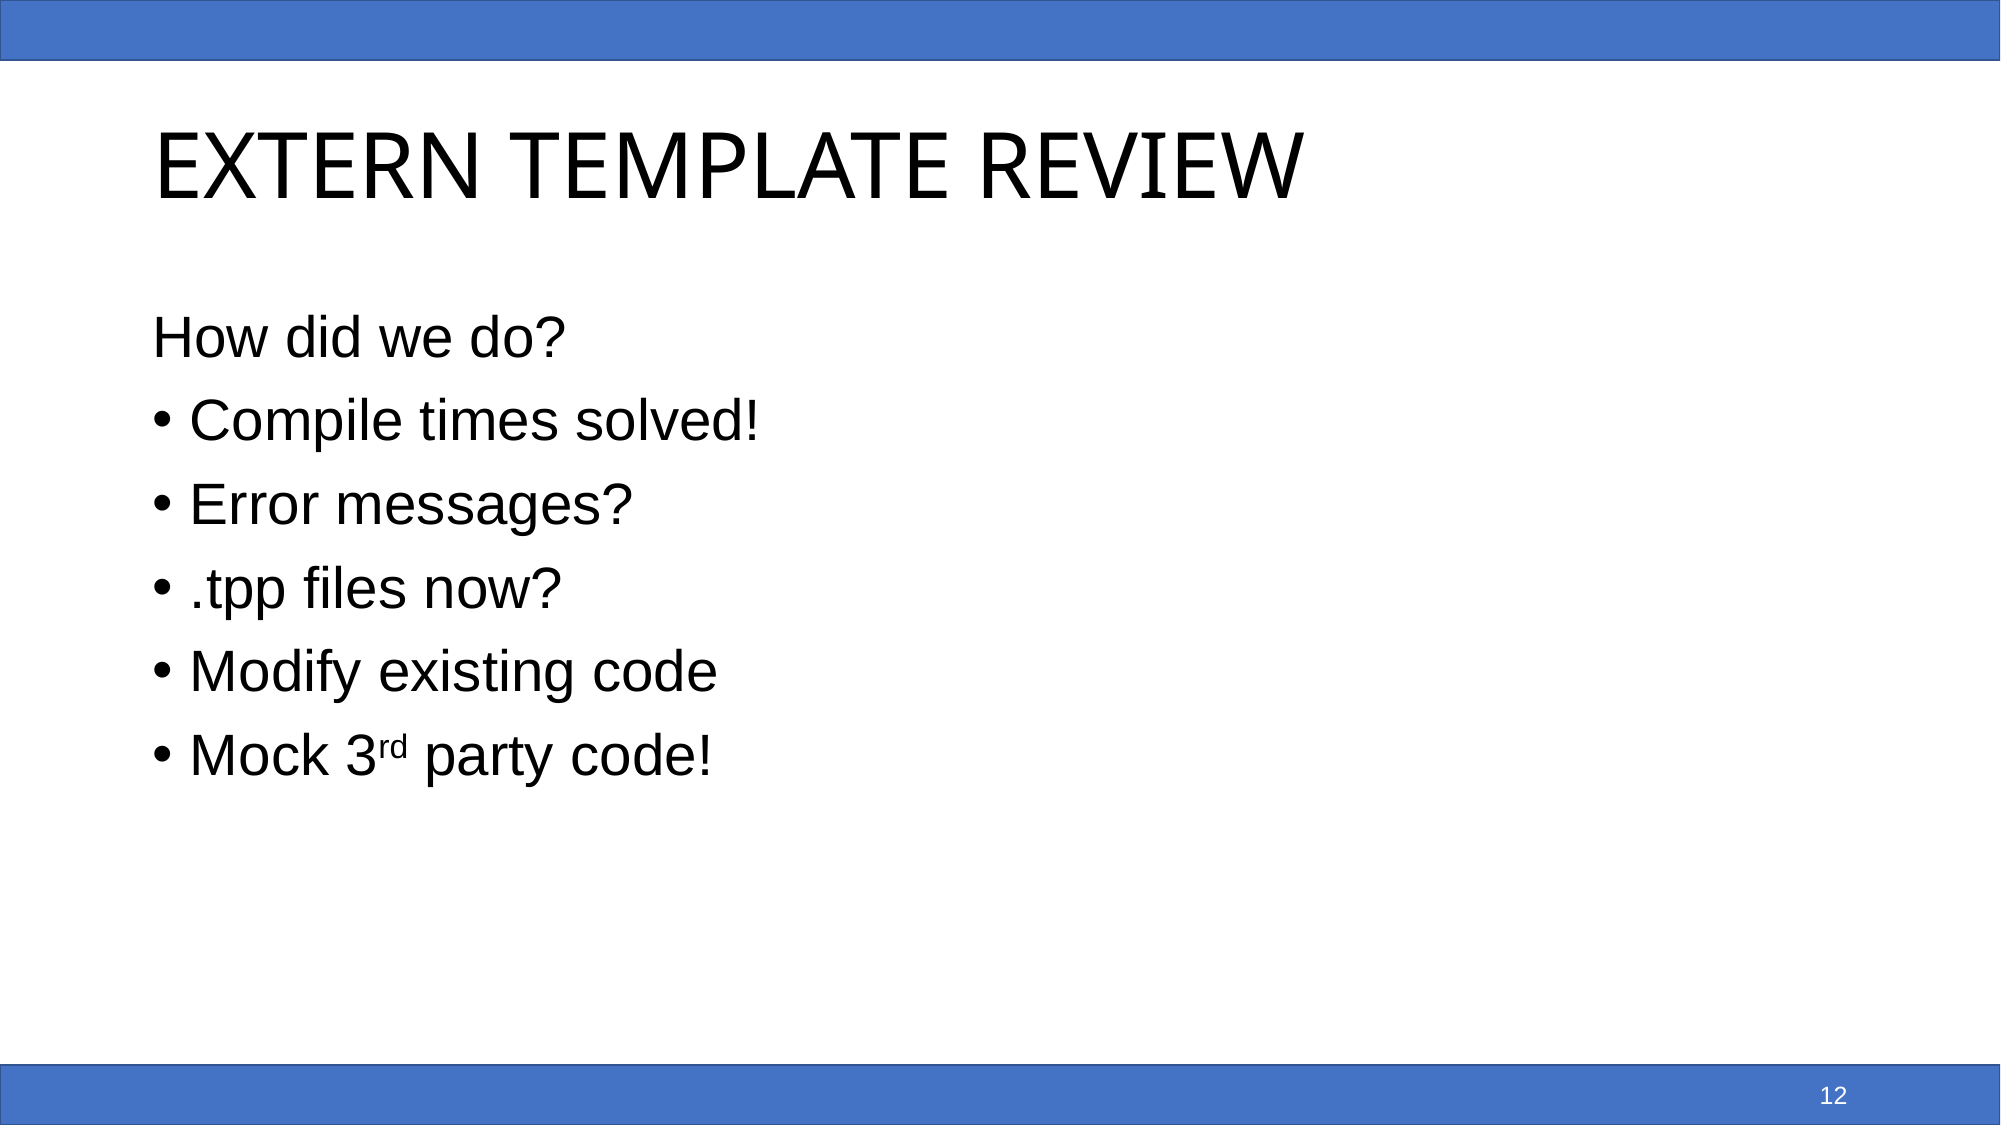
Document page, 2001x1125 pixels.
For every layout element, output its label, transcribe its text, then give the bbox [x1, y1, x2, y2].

title EXTERN TEMPLATE REVIEW [137, 59, 1863, 278]
slide_number 12 [1412, 1065, 1863, 1125]
list How did we do? Compile times solved! Error messages? .tpp files now? Modify existing code Mock 3rd party code! [137, 299, 1863, 1014]
